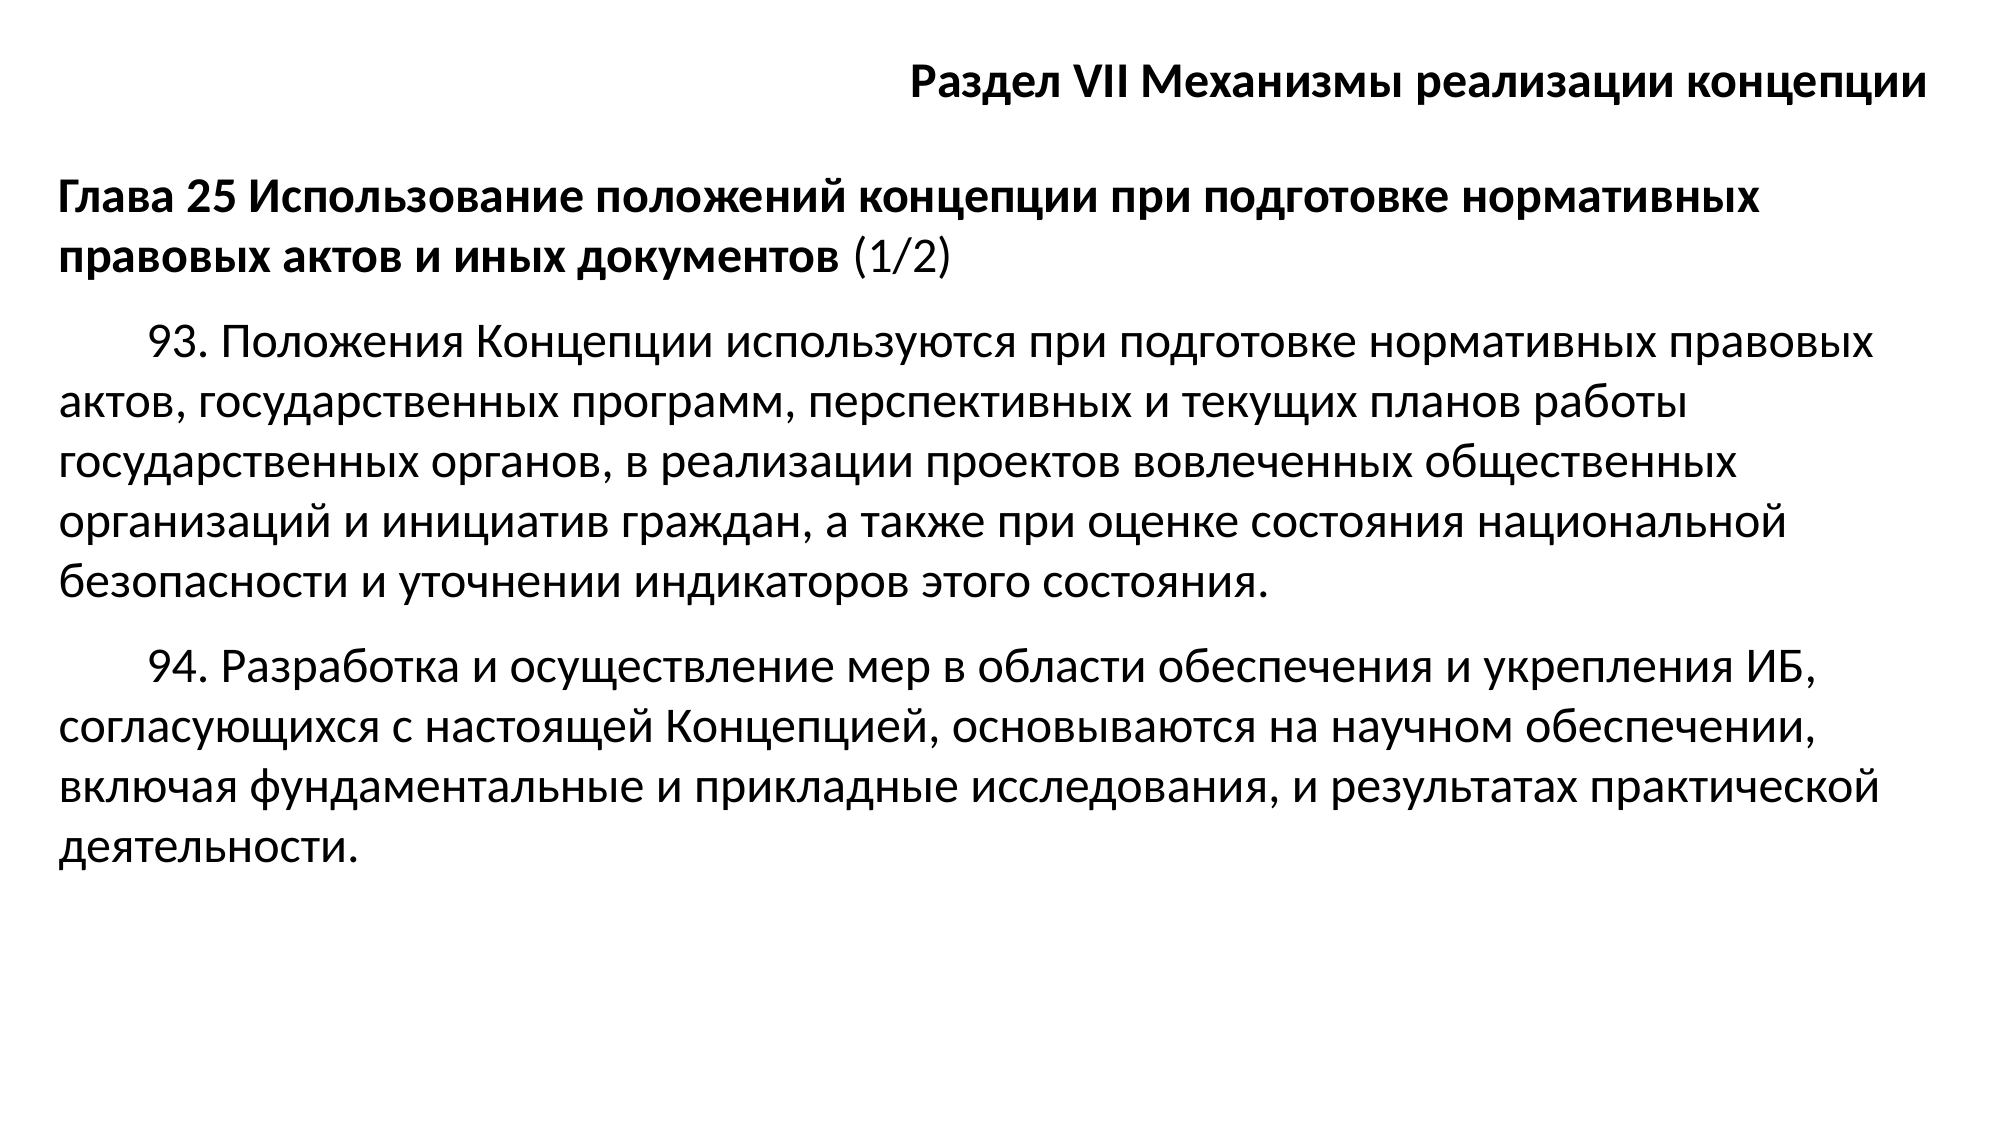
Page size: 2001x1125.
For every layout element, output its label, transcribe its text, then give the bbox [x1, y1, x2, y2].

text_box Раздел VII Механизмы реализации концепции Глава 25 Использование положений концепции при подготовке нормативных правовых актов и иных документов (1/2) 93. Положения Концепции используются при подготовке нормативных правовых актов, государственных программ, перспективных и текущих планов работы государственных органов, в реализации проектов вовлеченных общественных организаций и инициатив граждан, а также при оценке состояния национальной безопасности и уточнении индикаторов этого состояния. 94. Разработка и осуществление мер в области обеспечения и укрепления ИБ, согласующихся с настоящей Концепцией, основываются на научном обеспечении, включая фундаментальные и прикладные исследования, и результатах практической деятельности. [43, 40, 1955, 880]
